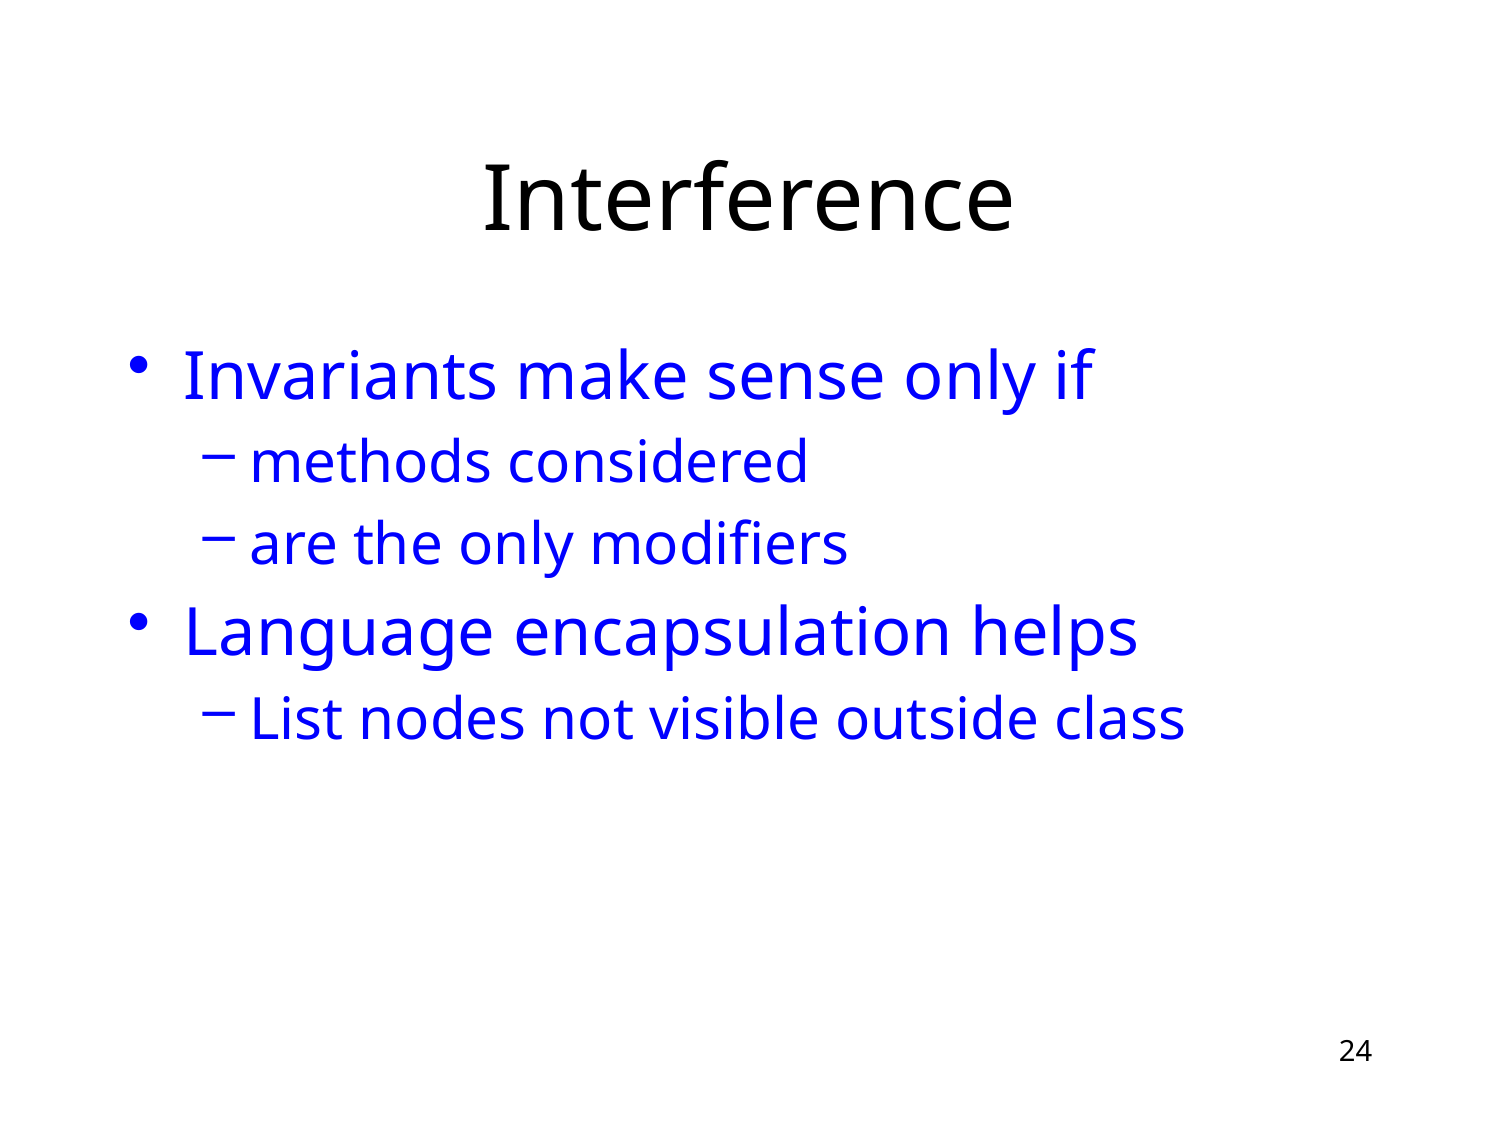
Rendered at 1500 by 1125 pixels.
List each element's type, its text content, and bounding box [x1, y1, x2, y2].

title Interference [112, 99, 1388, 288]
list Invariants make sense only if methods considered are the only modifiers Language encapsulation helps List nodes not visible outside class [112, 324, 1388, 1000]
slide_number 24 [1074, 1024, 1388, 1101]
